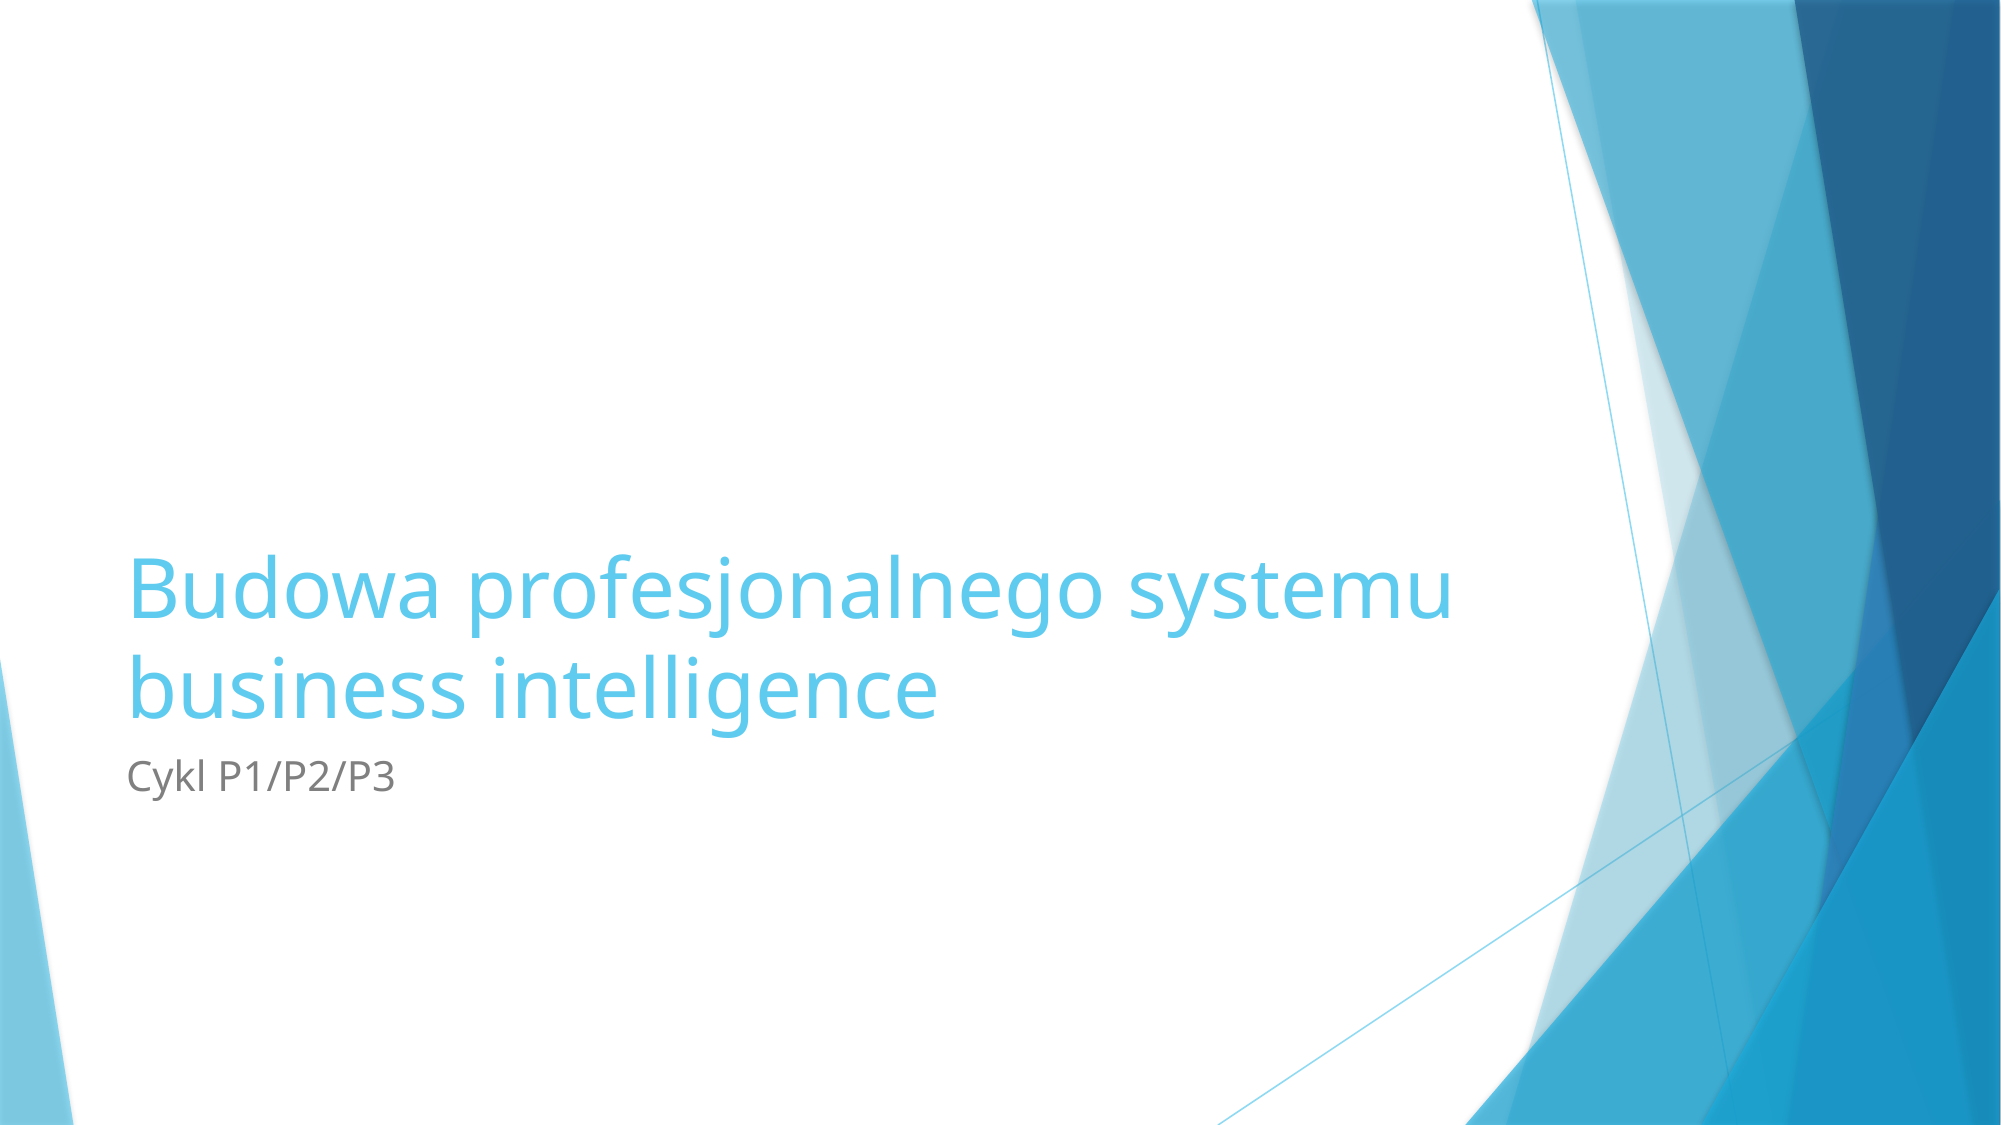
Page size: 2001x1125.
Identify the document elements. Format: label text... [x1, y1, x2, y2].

list Cykl P1/P2/P3 [111, 742, 1522, 884]
title Budowa profesjonalnego systemu business intelligence [111, 443, 1522, 742]
